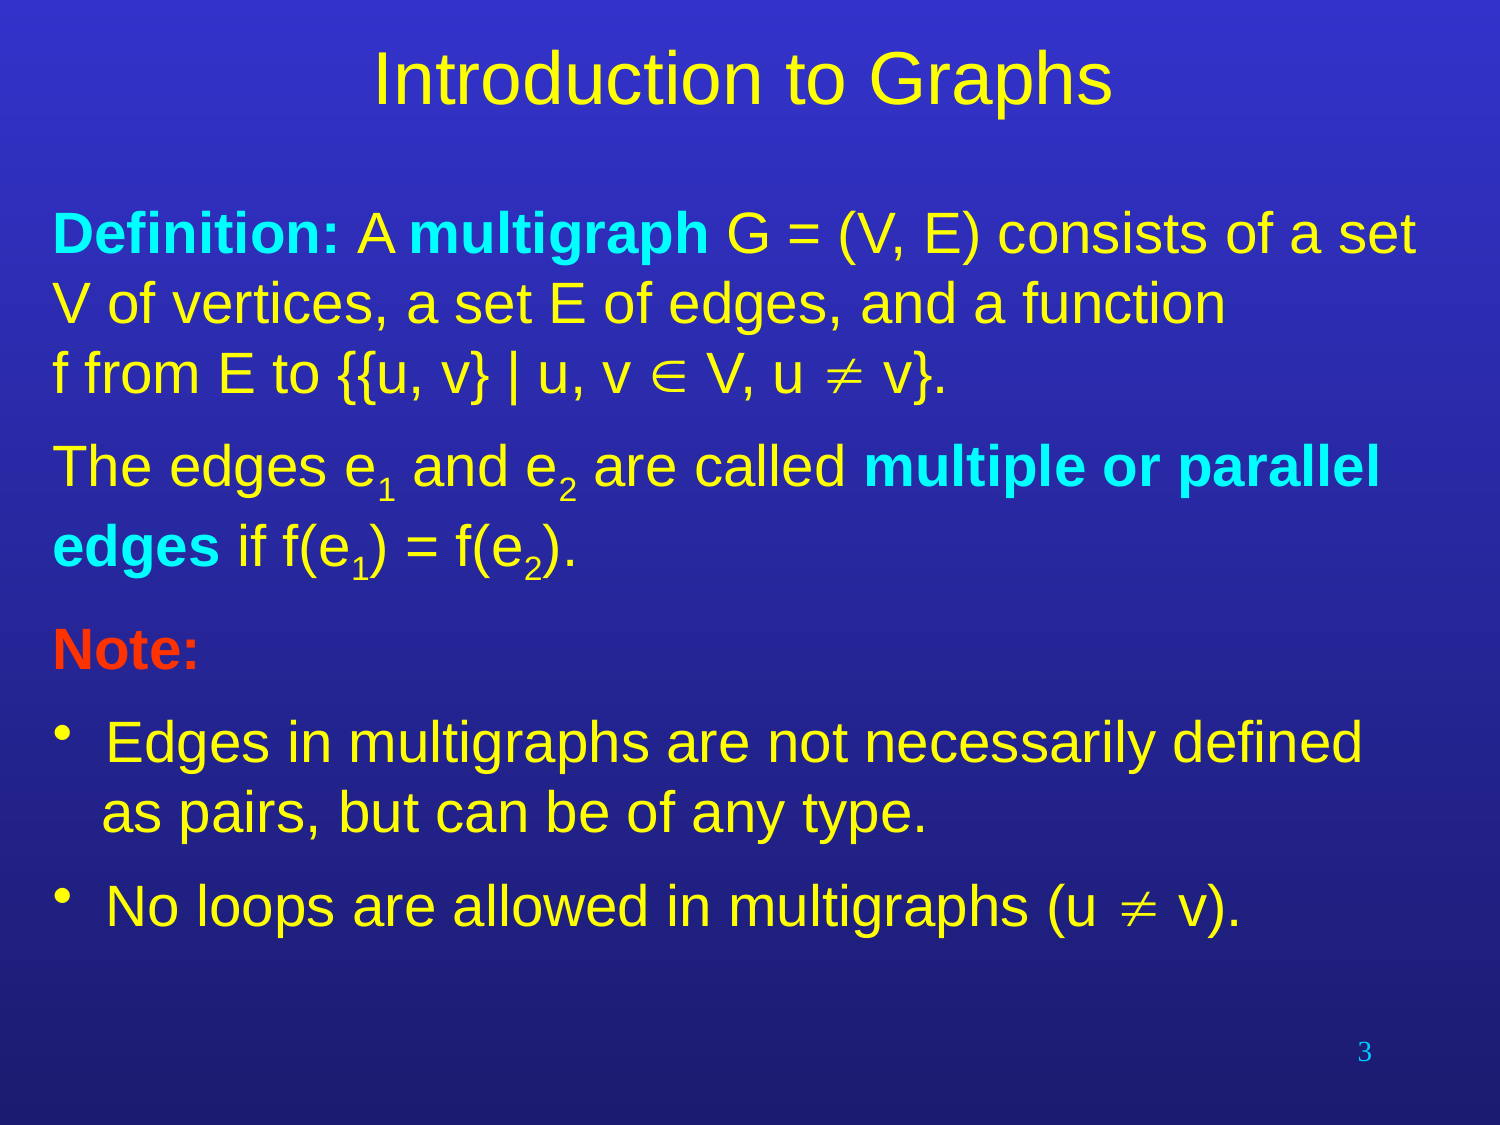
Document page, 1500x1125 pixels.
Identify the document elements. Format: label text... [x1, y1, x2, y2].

title Introduction to Graphs [37, 0, 1451, 151]
list Definition: A multigraph G = (V, E) consists of a set V of vertices, a set E of edges, and a function f from E to {{u, v} | u, v  V, u  v}. The edges e1 and e2 are called multiple or parallel edges if f(e1) = f(e2). Note: Edges in multigraphs are not necessarily defined as pairs, but can be of any type. No loops are allowed in multigraphs (u  v). [37, 187, 1476, 963]
slide_number 3 [1074, 1024, 1388, 1101]
